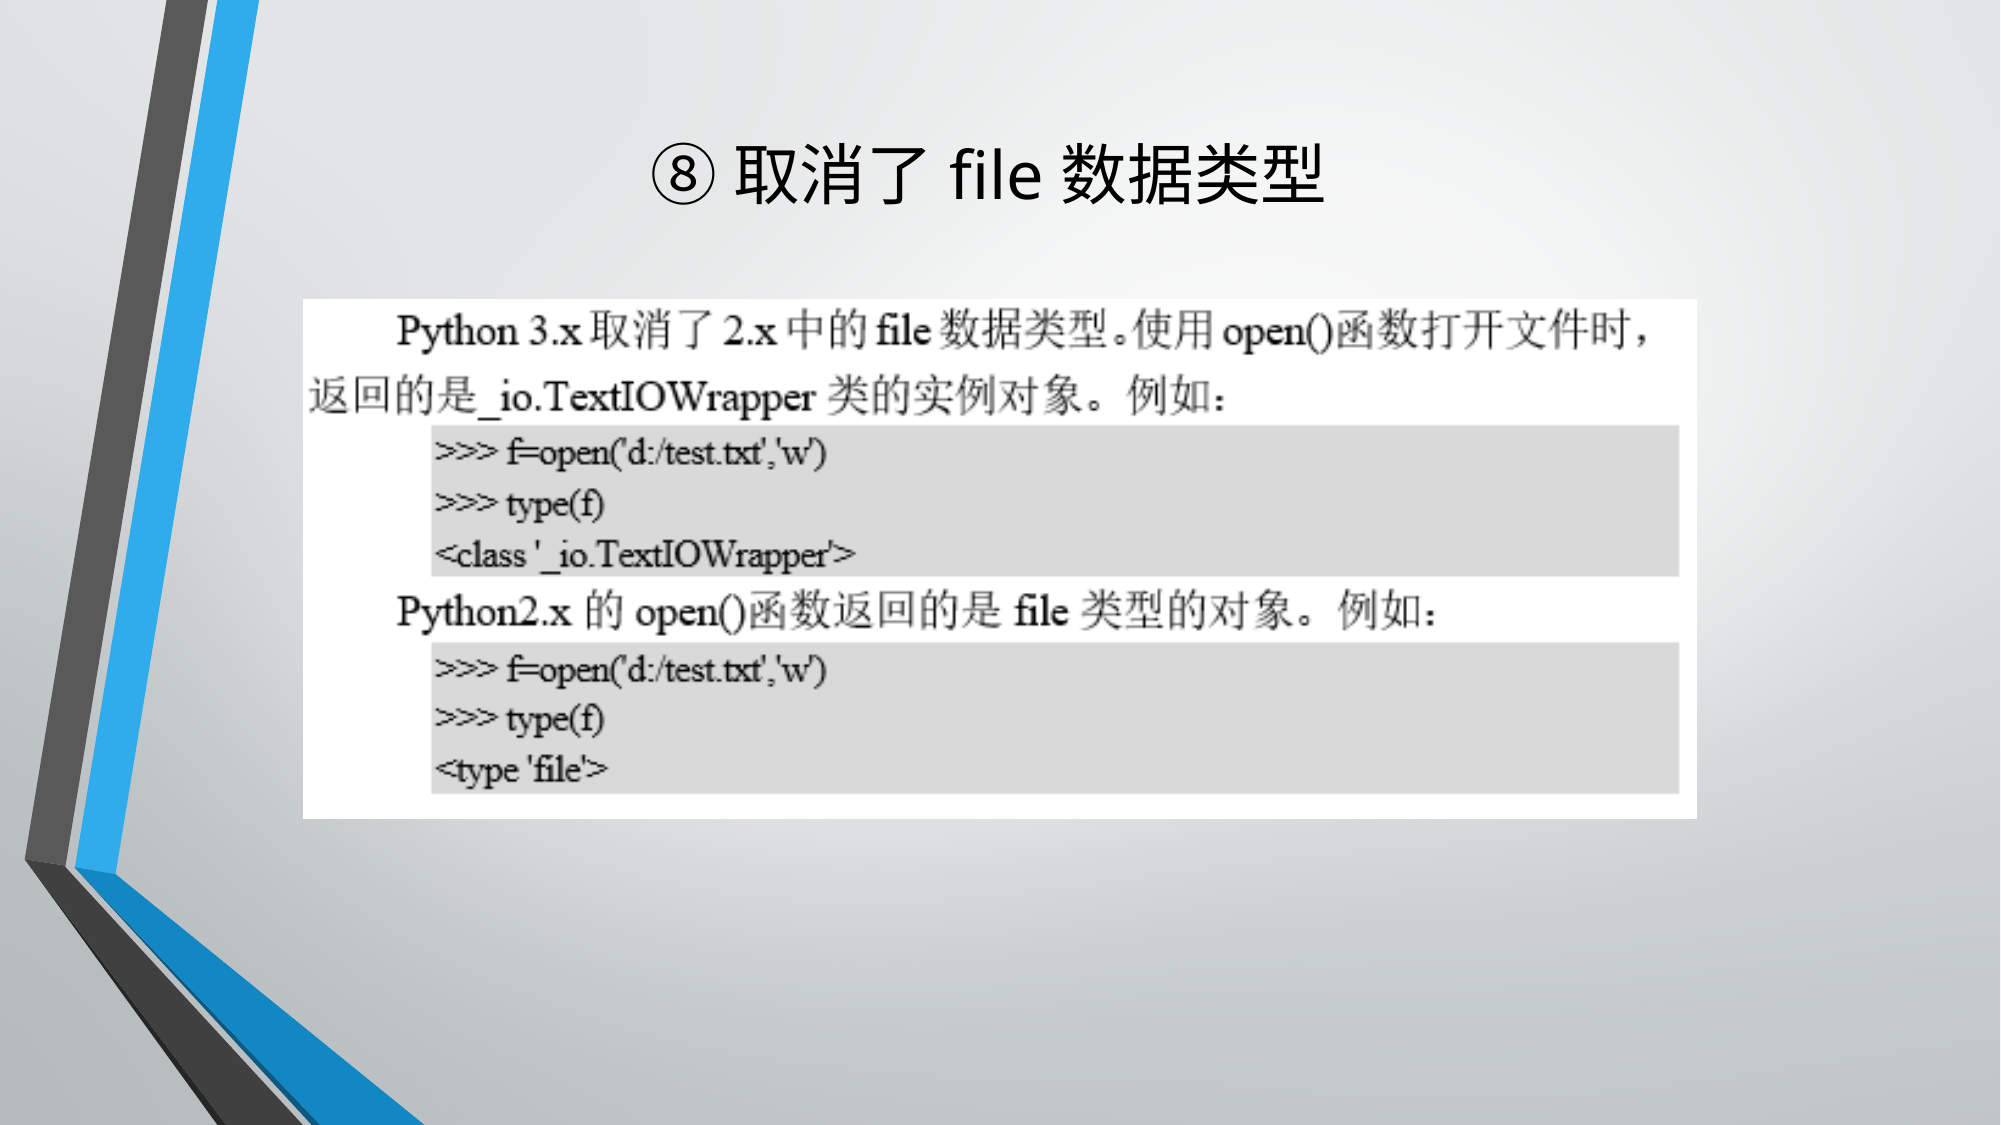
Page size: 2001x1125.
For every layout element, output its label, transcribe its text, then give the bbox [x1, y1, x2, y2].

title ⑧取消了file数据类型 [303, 101, 1675, 245]
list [302, 299, 1697, 820]
